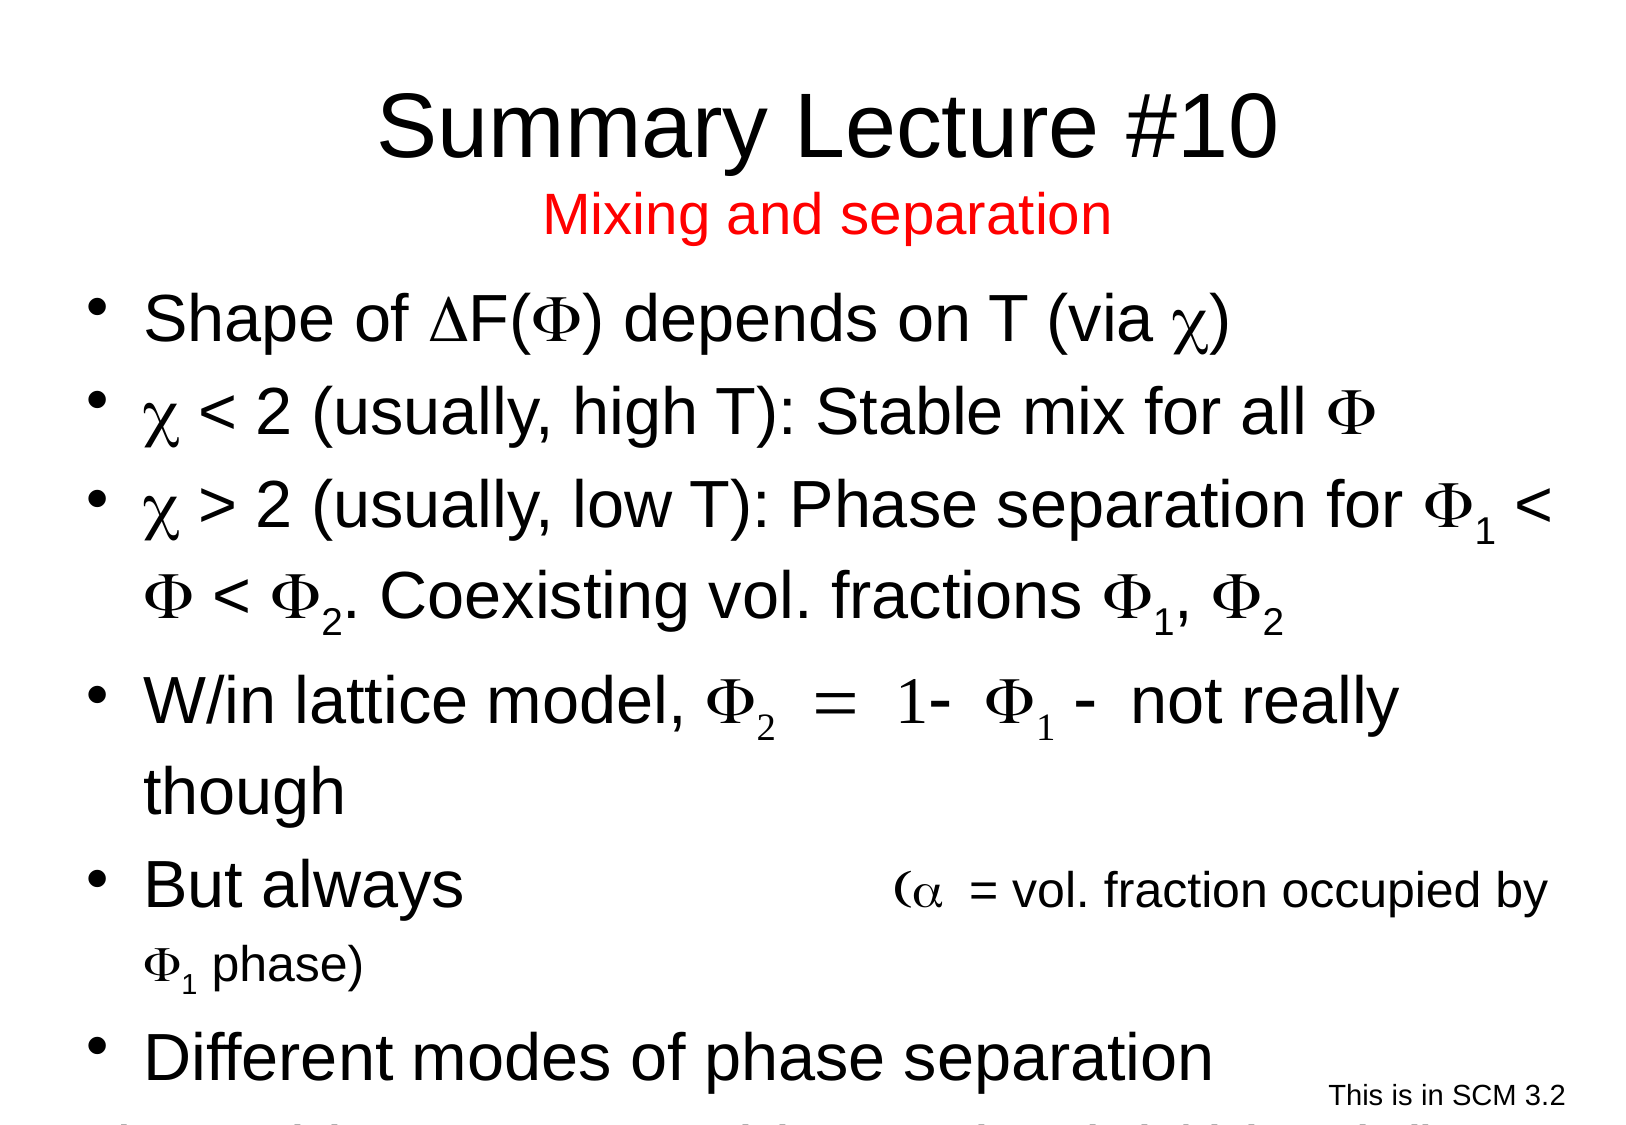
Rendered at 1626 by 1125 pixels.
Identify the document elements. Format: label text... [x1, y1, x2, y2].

title Summary Lecture #10 Mixing and separation [137, 62, 1519, 251]
text_box This is in SCM 3.2 [1313, 1068, 1582, 1119]
